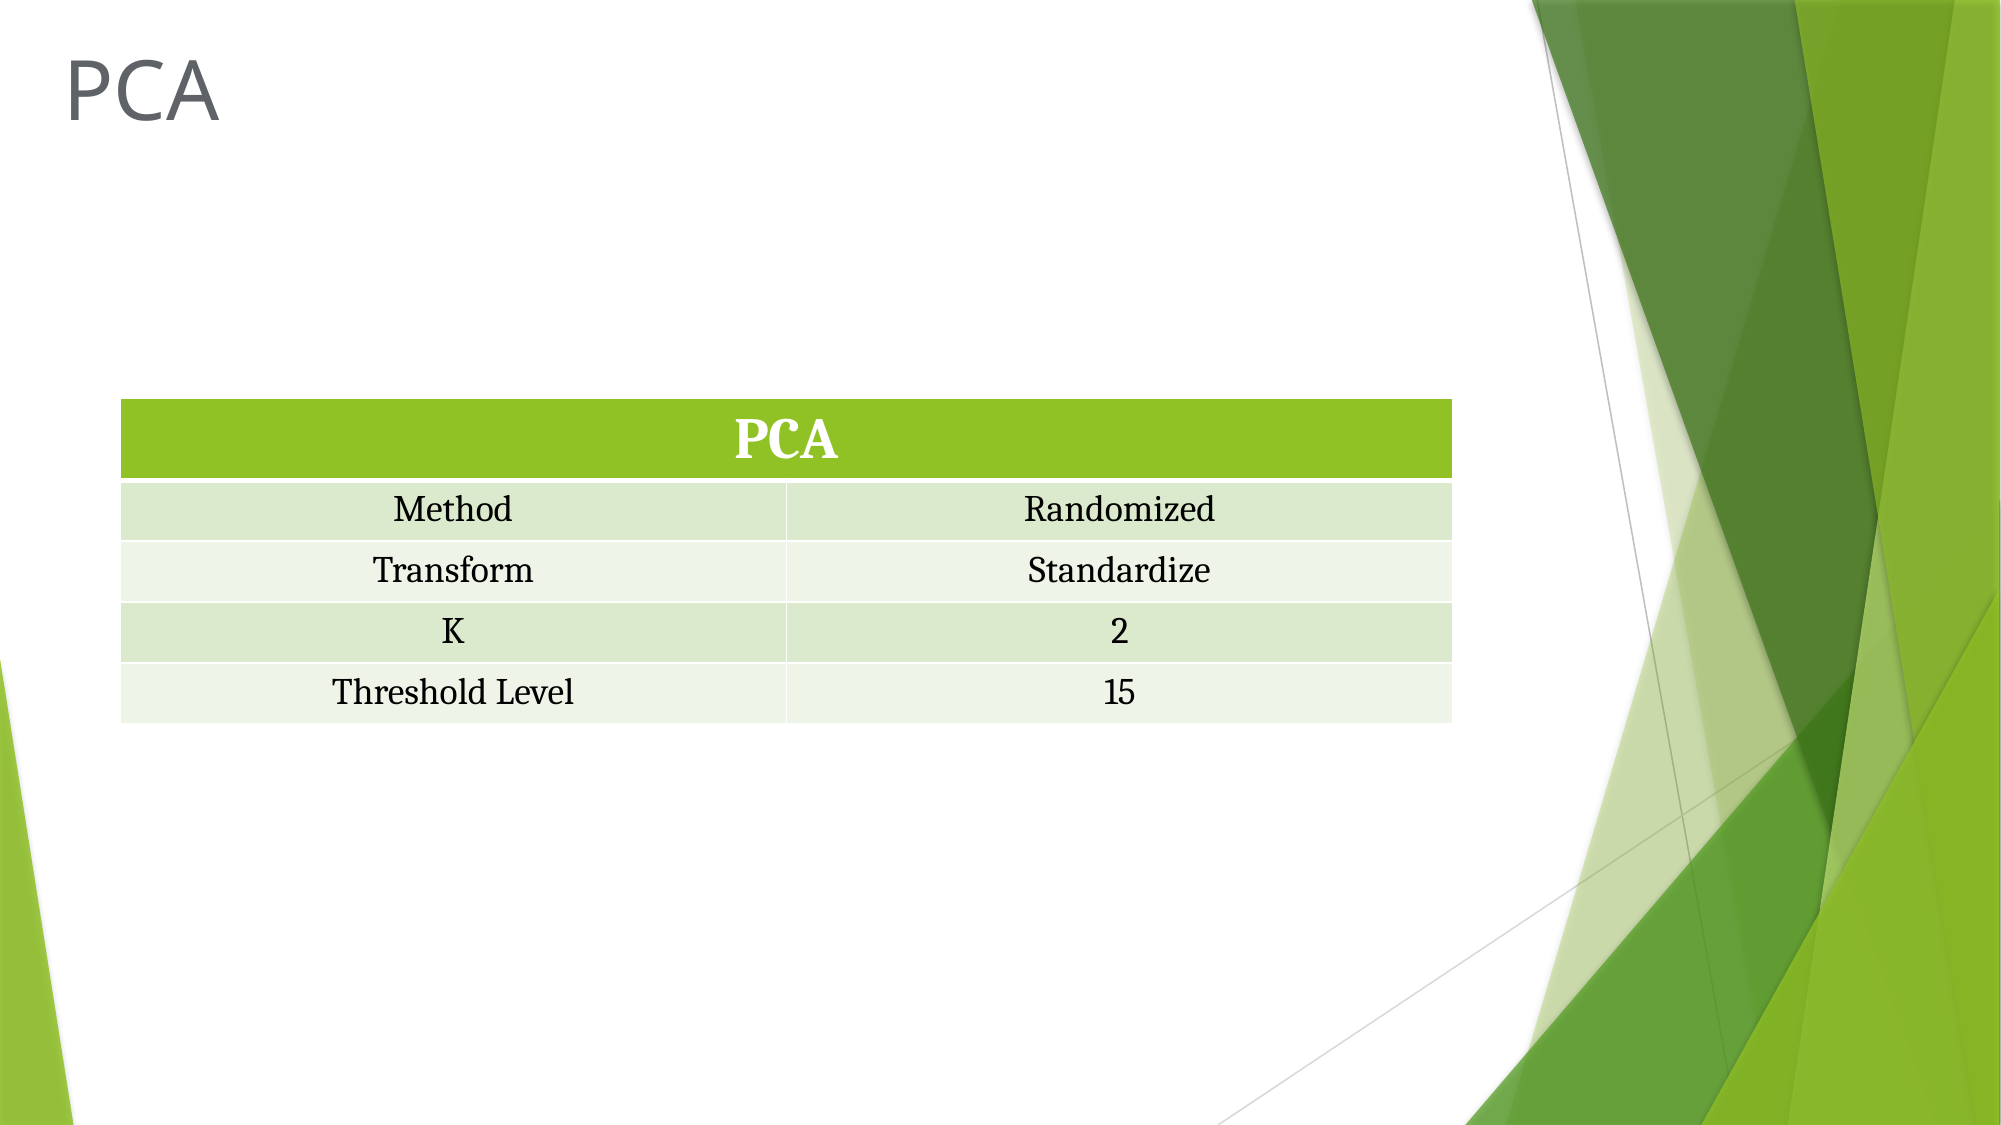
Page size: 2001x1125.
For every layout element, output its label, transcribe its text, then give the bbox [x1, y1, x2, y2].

table_cell K [121, 603, 786, 662]
table_cell Threshold Level [121, 664, 786, 723]
table_cell 15 [787, 664, 1452, 723]
table_cell 2 [787, 603, 1452, 662]
table_cell Randomized [787, 483, 1452, 540]
table_cell Transform [121, 542, 786, 601]
table_header PCA [121, 399, 1452, 478]
text_box PCA [49, 29, 1051, 145]
table_cell Standardize [787, 542, 1452, 601]
table_cell Method [121, 483, 786, 540]
